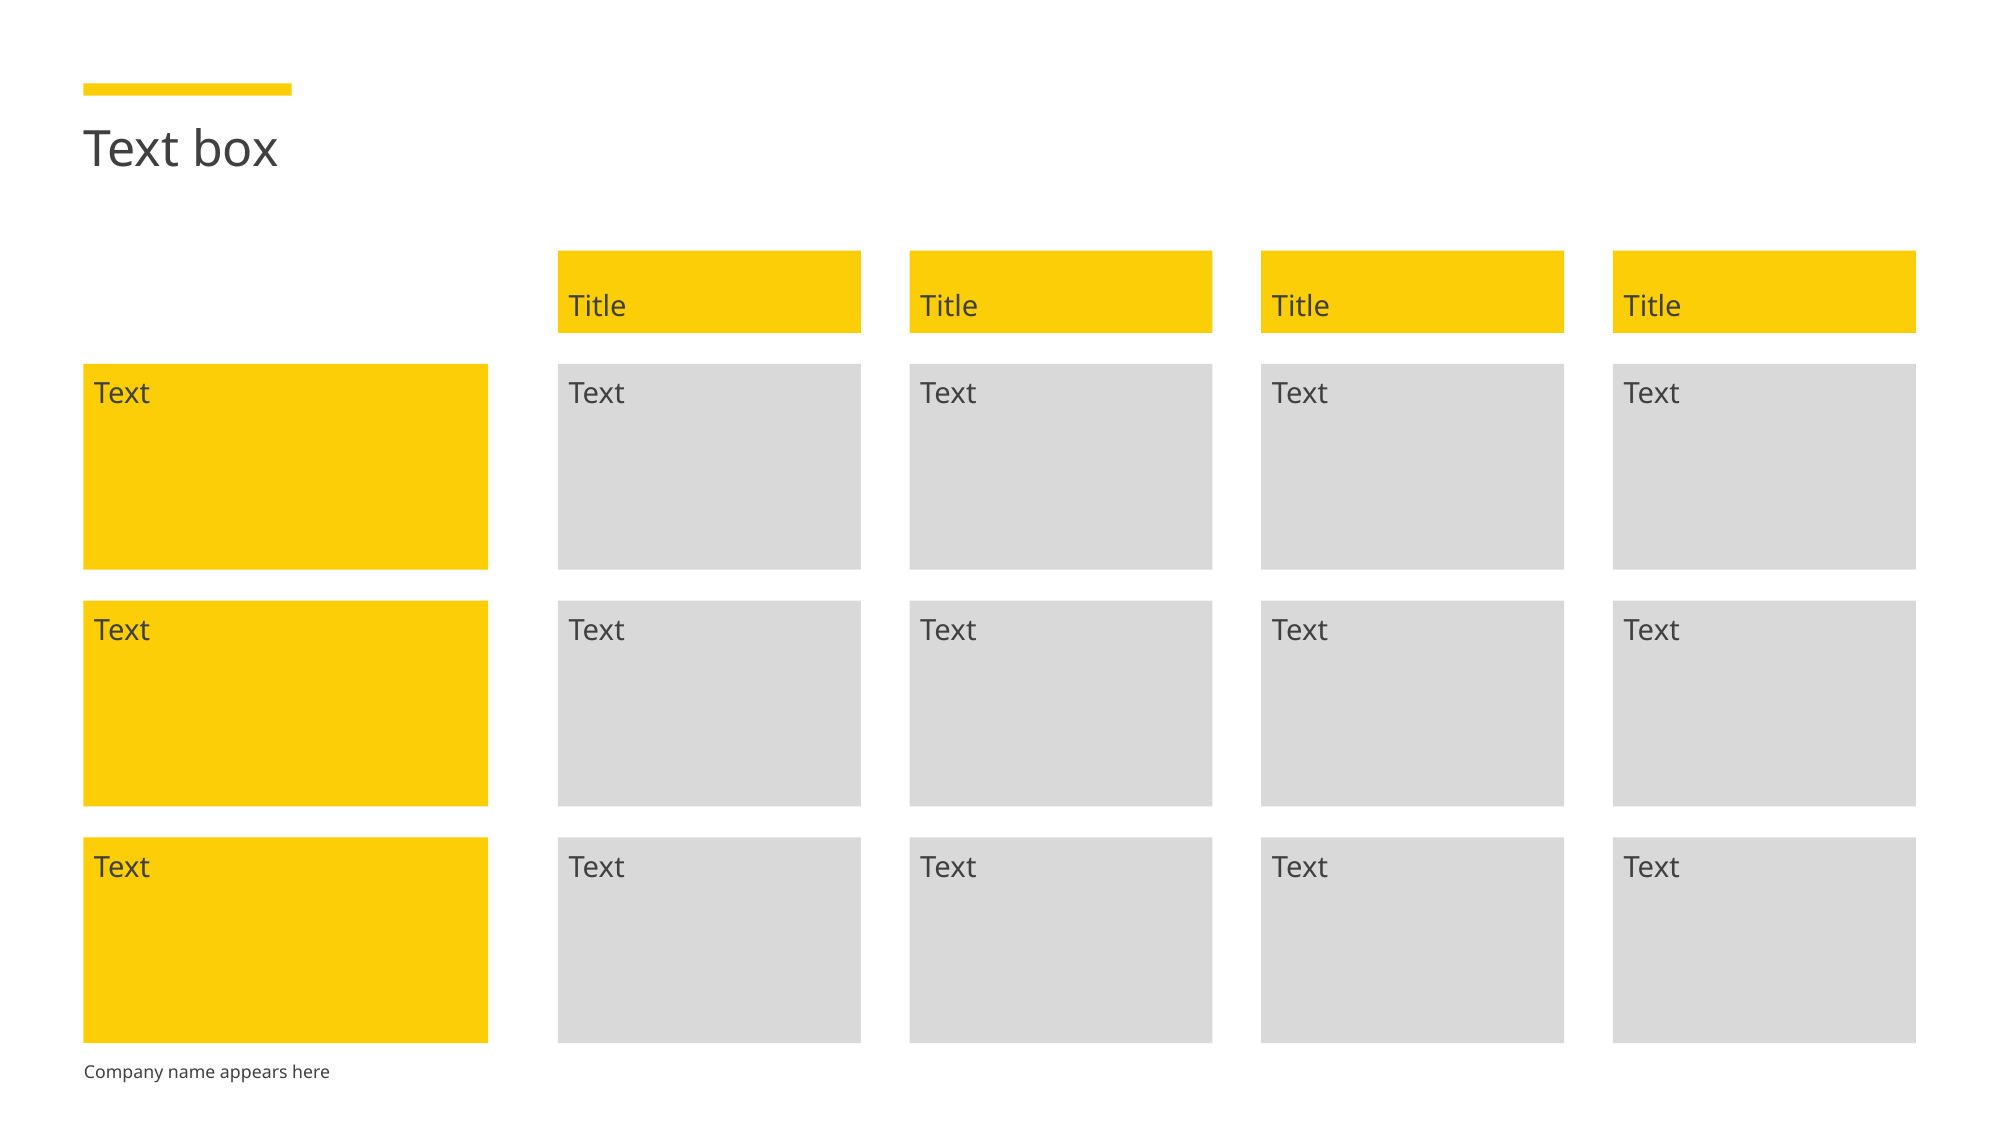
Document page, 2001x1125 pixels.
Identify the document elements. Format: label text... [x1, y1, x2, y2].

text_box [83, 250, 1917, 1044]
title Text box [83, 116, 1917, 241]
